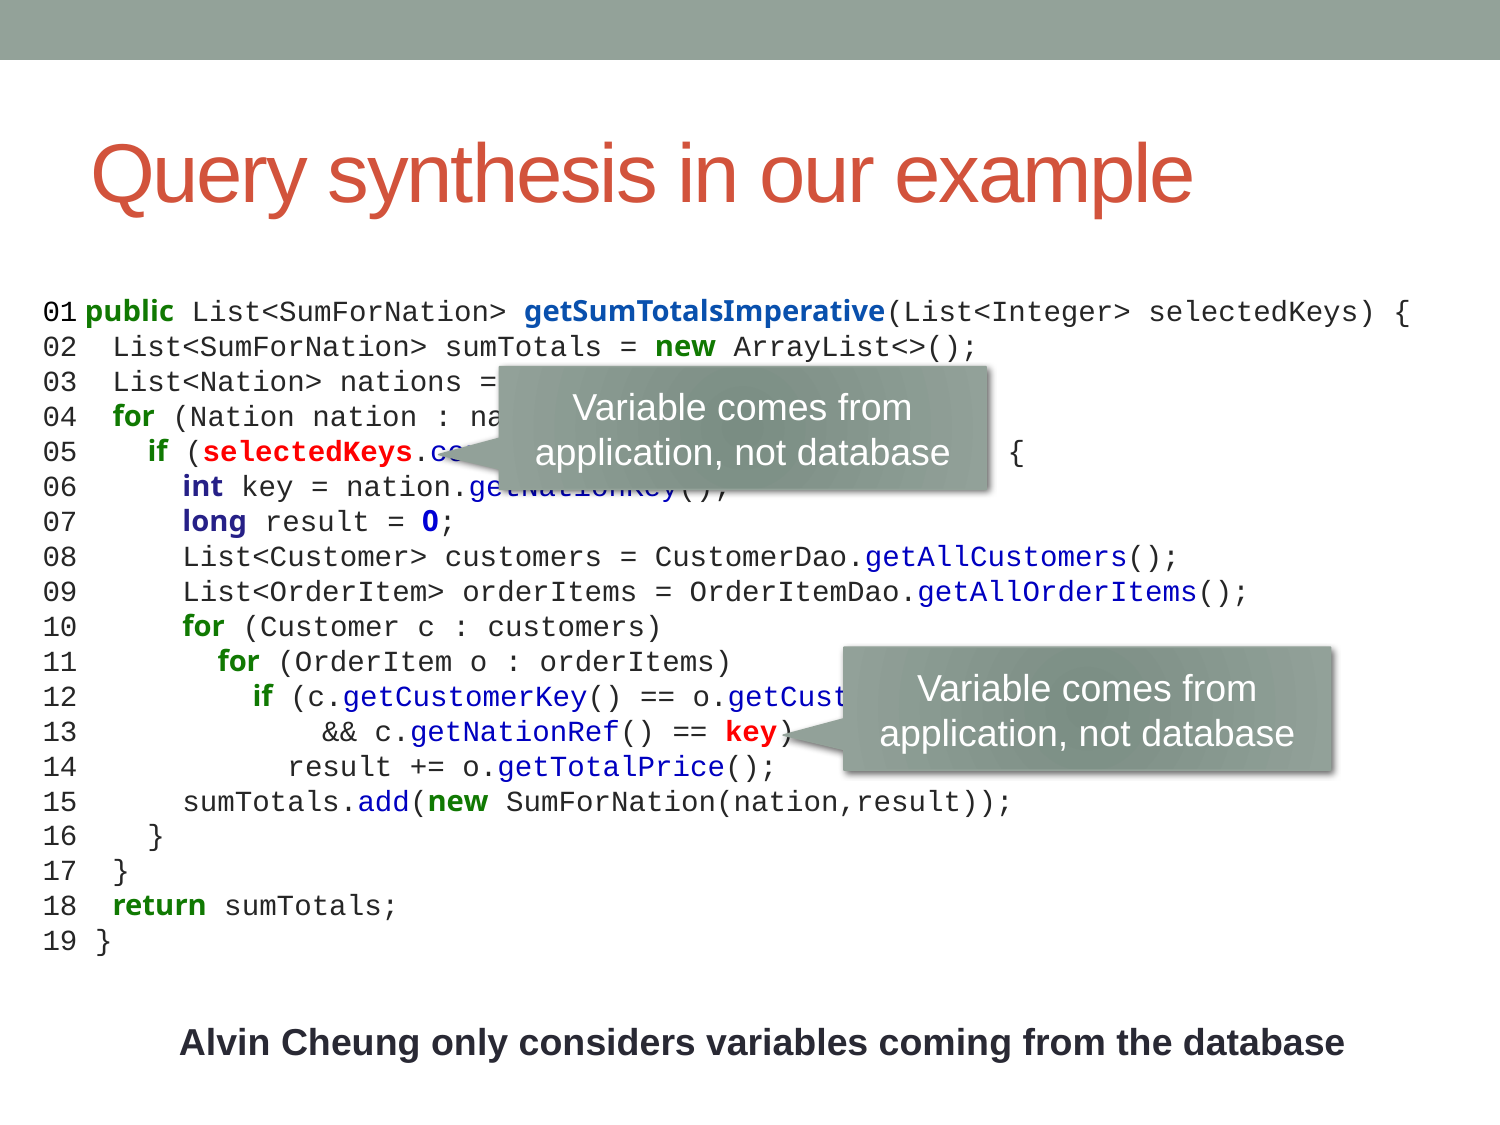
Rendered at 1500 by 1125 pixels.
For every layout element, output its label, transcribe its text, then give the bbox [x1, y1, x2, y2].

text_box Variable comes from application, not database [782, 646, 1332, 771]
title Query synthesis in our example [75, 87, 1425, 250]
text_box Alvin Cheung only considers variables coming from the database [75, 1011, 1450, 1071]
text_box Variable comes from application, not database [437, 365, 987, 491]
text_box 01 public List<SumForNation> getSumTotalsImperative(List<Integer> selectedKeys) { 02 List<SumForNation> sumTotals = new ArrayList<>(); 03 List<Nation> nations = NationDao.getAllNations(); 04 for (Nation nation : nations) { 05 if (selectedKeys.contains(nation.getNationKey())) { 06 int key = nation.getNationKey(); 07 long result = 0; 08 List<Customer> customers = CustomerDao.getAllCustomers(); 09 List<OrderItem> orderItems = OrderItemDao.getAllOrderItems(); 10 for (Customer c : customers) 11 for (OrderItem o : orderItems) 12 if (c.getCustomerKey() == o.getCustomerRef() 13 && c.getNationRef() == key) 14 result += o.getTotalPrice(); 15 sumTotals.add(new SumForNation(nation,result)); 16 } 17 } 18 return sumTotals; 19 } [27, 284, 1500, 964]
